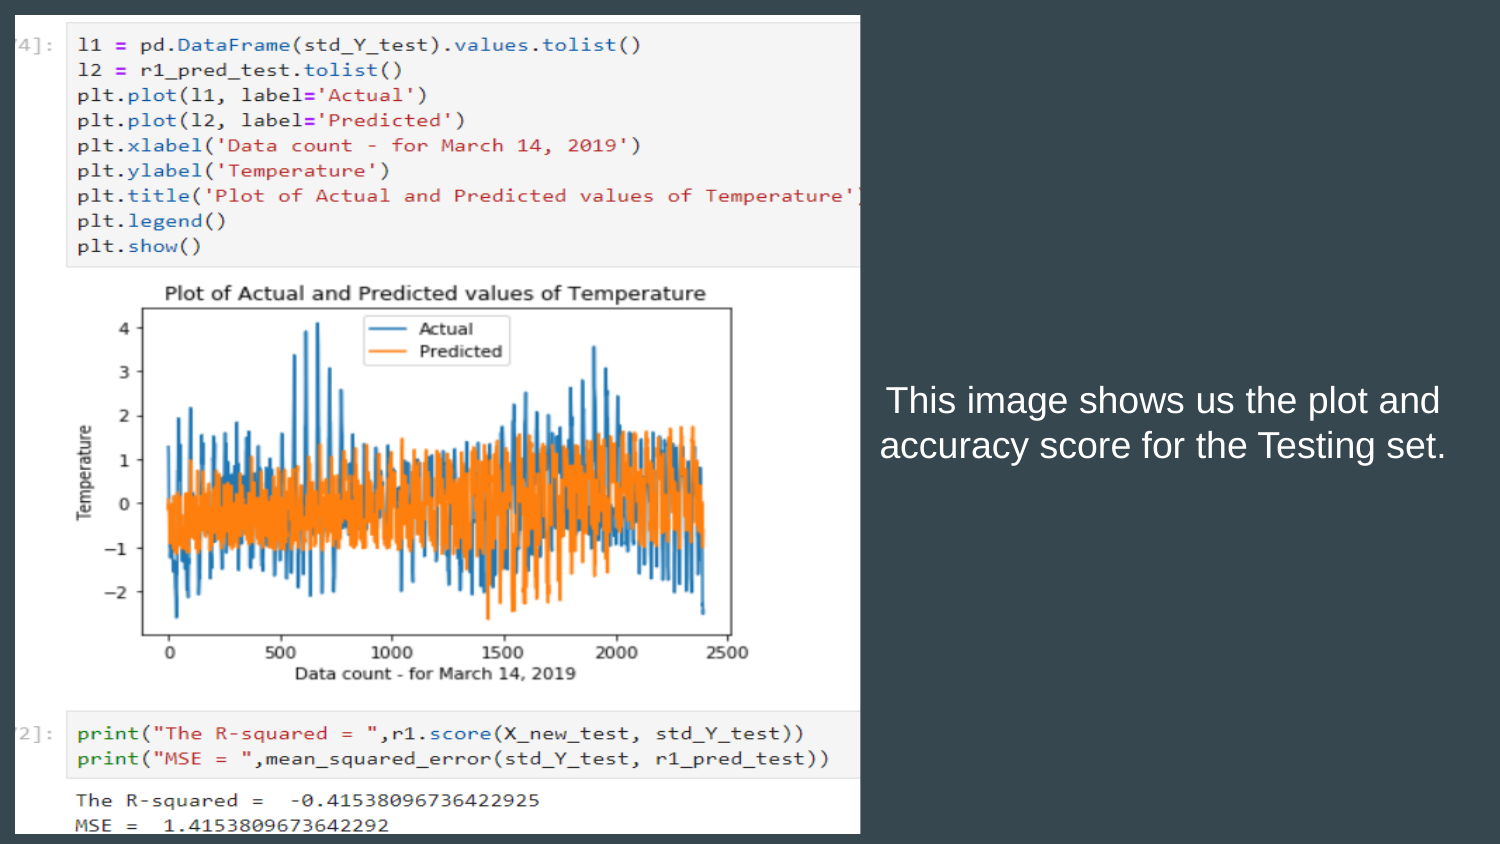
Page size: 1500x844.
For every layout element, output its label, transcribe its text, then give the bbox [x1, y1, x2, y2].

text_box This image shows us the plot and accuracy score for the Testing set. [865, 46, 1467, 796]
picture [14, 14, 861, 834]
